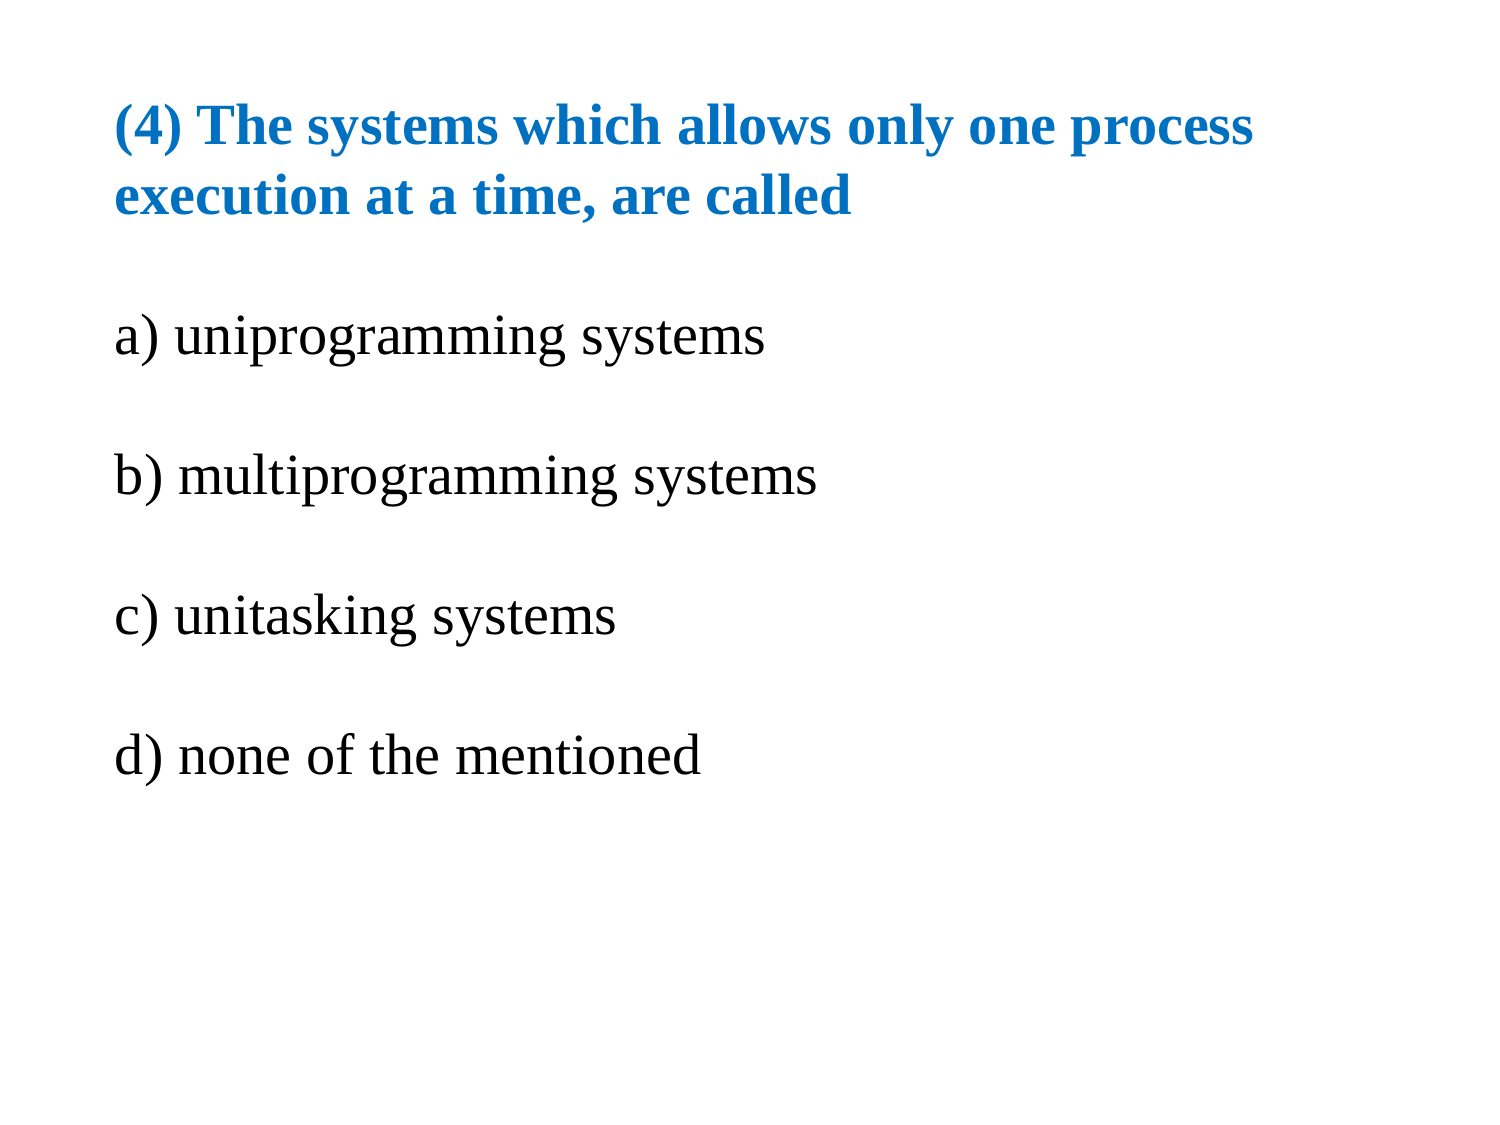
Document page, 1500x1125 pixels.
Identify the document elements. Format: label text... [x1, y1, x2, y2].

text_box (4) The systems which allows only one process execution at a time, are called a) uniprogramming systems b) multiprogramming systems c) unitasking systems d) none of the mentioned [99, 78, 1388, 864]
